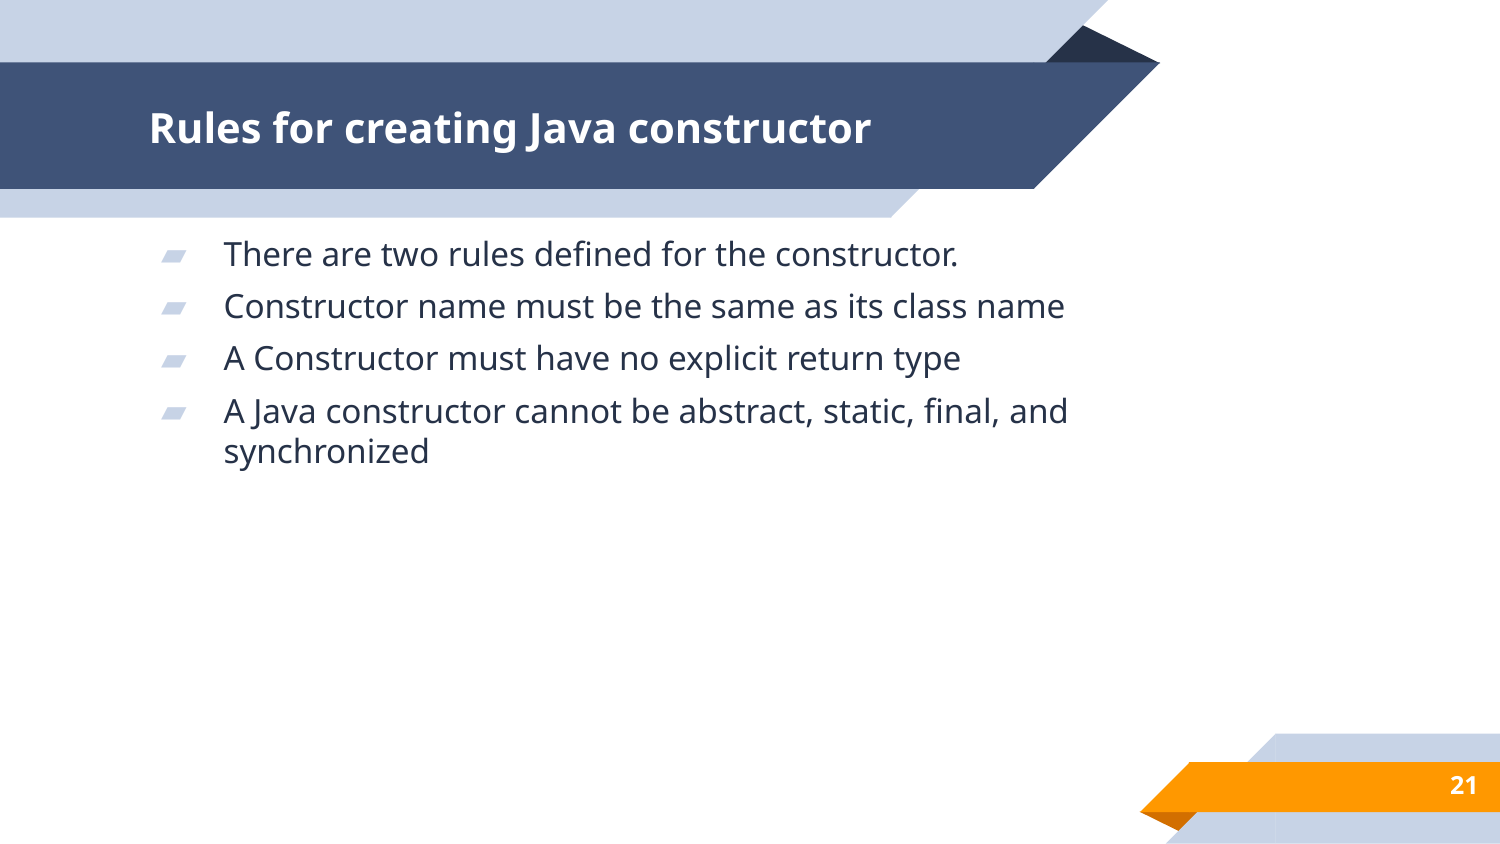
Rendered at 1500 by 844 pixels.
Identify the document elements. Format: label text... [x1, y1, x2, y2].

title Rules for creating Java constructor [133, 64, 1035, 190]
list There are two rules defined for the constructor. Constructor name must be the same as its class name A Constructor must have no explicit return type A Java constructor cannot be abstract, static, final, and synchronized [133, 217, 1140, 734]
slide_number 21 [1249, 760, 1494, 813]
